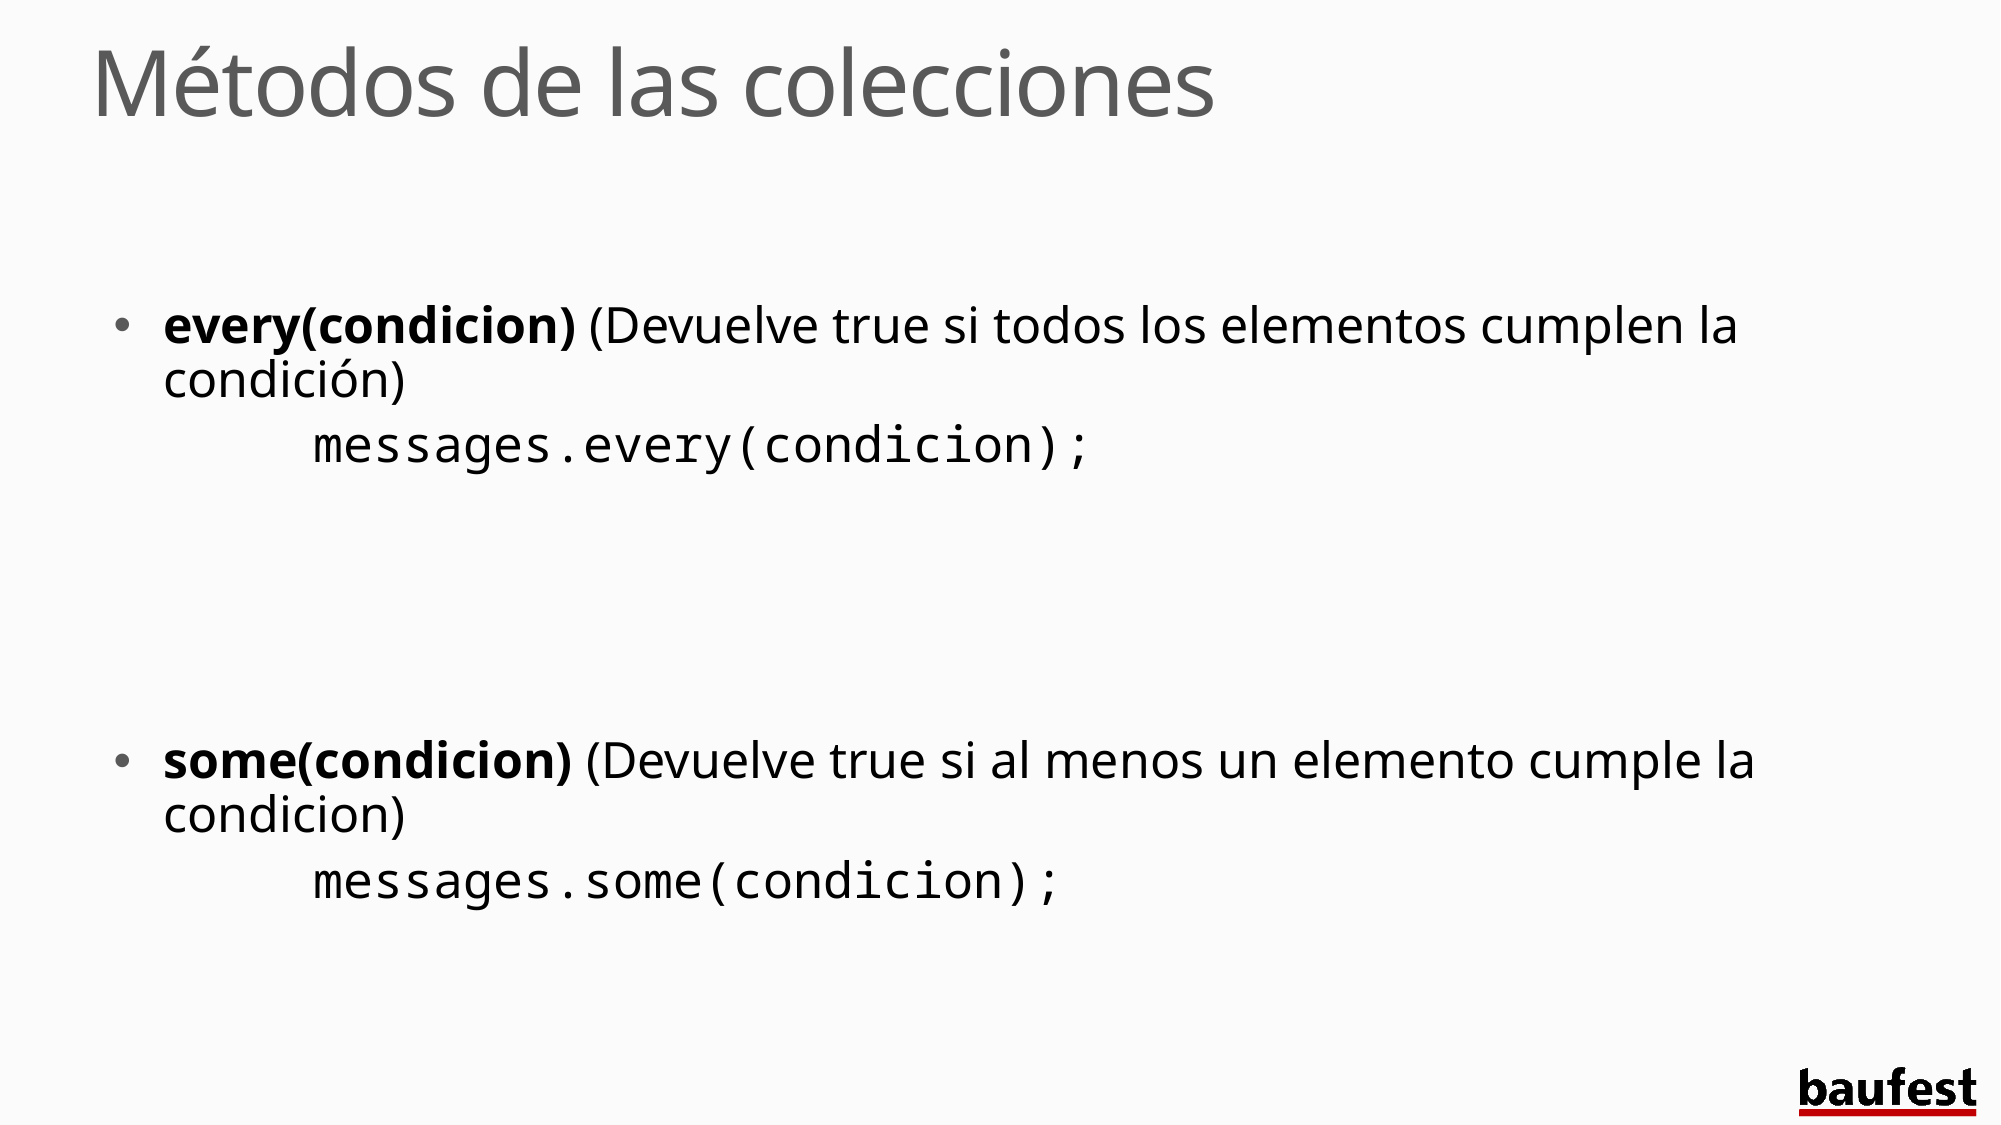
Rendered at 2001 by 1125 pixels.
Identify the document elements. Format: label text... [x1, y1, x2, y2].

title Métodos de las colecciones [90, 37, 1920, 138]
picture [1799, 1066, 1977, 1117]
list every(condicion) (Devuelve true si todos los elementos cumplen la condición) messages.every(condicion); some(condicion) (Devuelve true si al menos un elemento cumple la condicion) messages.some(condicion); [113, 299, 1827, 1048]
